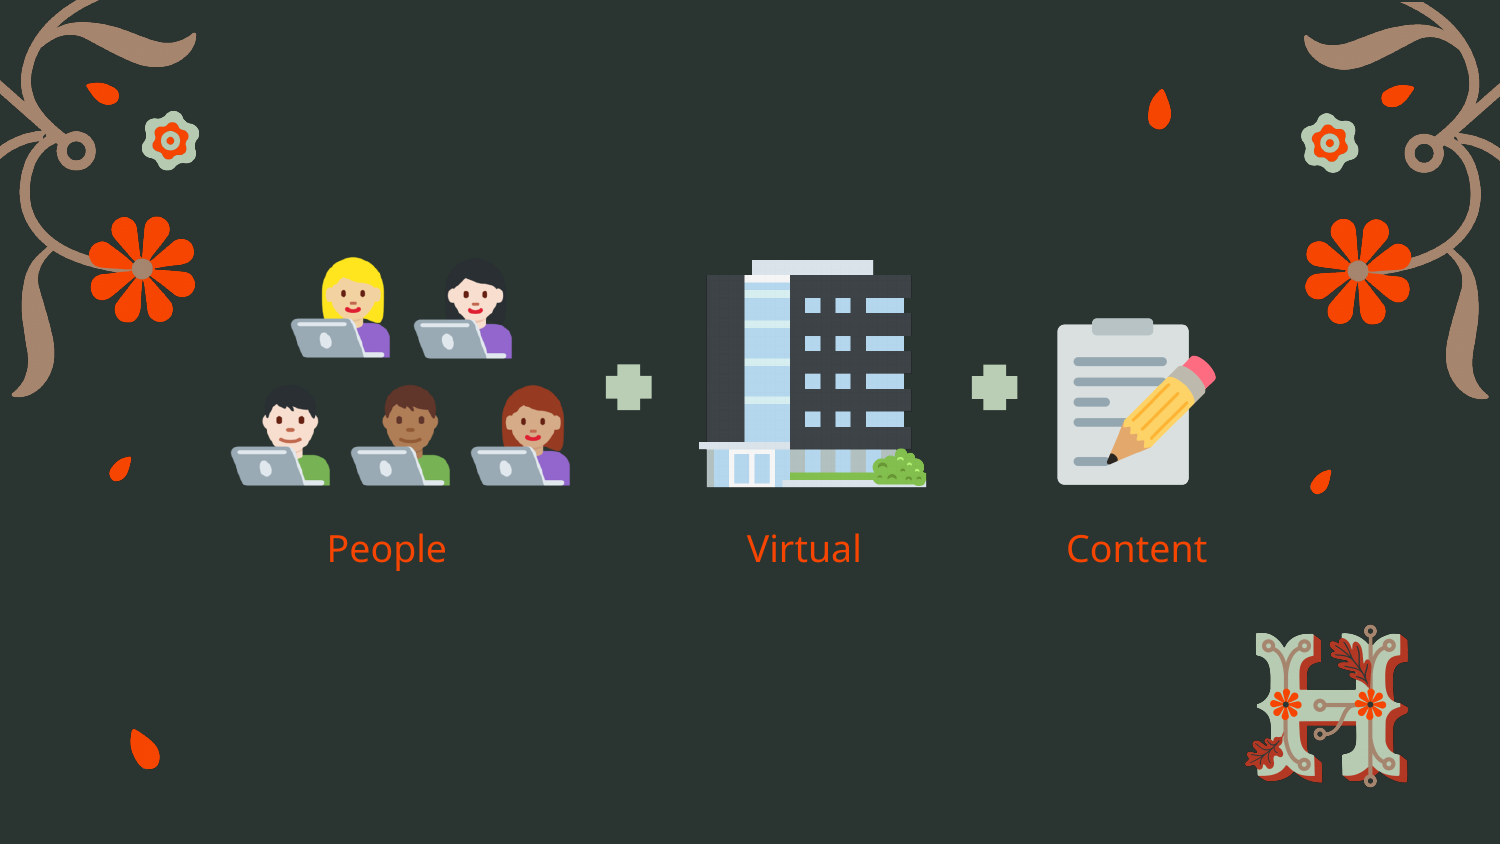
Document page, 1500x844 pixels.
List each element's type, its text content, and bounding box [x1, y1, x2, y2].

text_box [605, 364, 652, 411]
text_box Content [1041, 519, 1232, 576]
picture [1245, 624, 1408, 788]
picture [109, 456, 132, 482]
picture [350, 383, 453, 486]
picture [1310, 470, 1333, 495]
picture [1052, 2, 1500, 486]
text_box Virtual [725, 519, 884, 576]
picture [413, 257, 516, 360]
picture [691, 252, 934, 495]
picture [470, 383, 573, 486]
text_box [971, 364, 1018, 411]
picture [0, 0, 393, 486]
picture [121, 728, 167, 773]
text_box People [315, 519, 488, 576]
